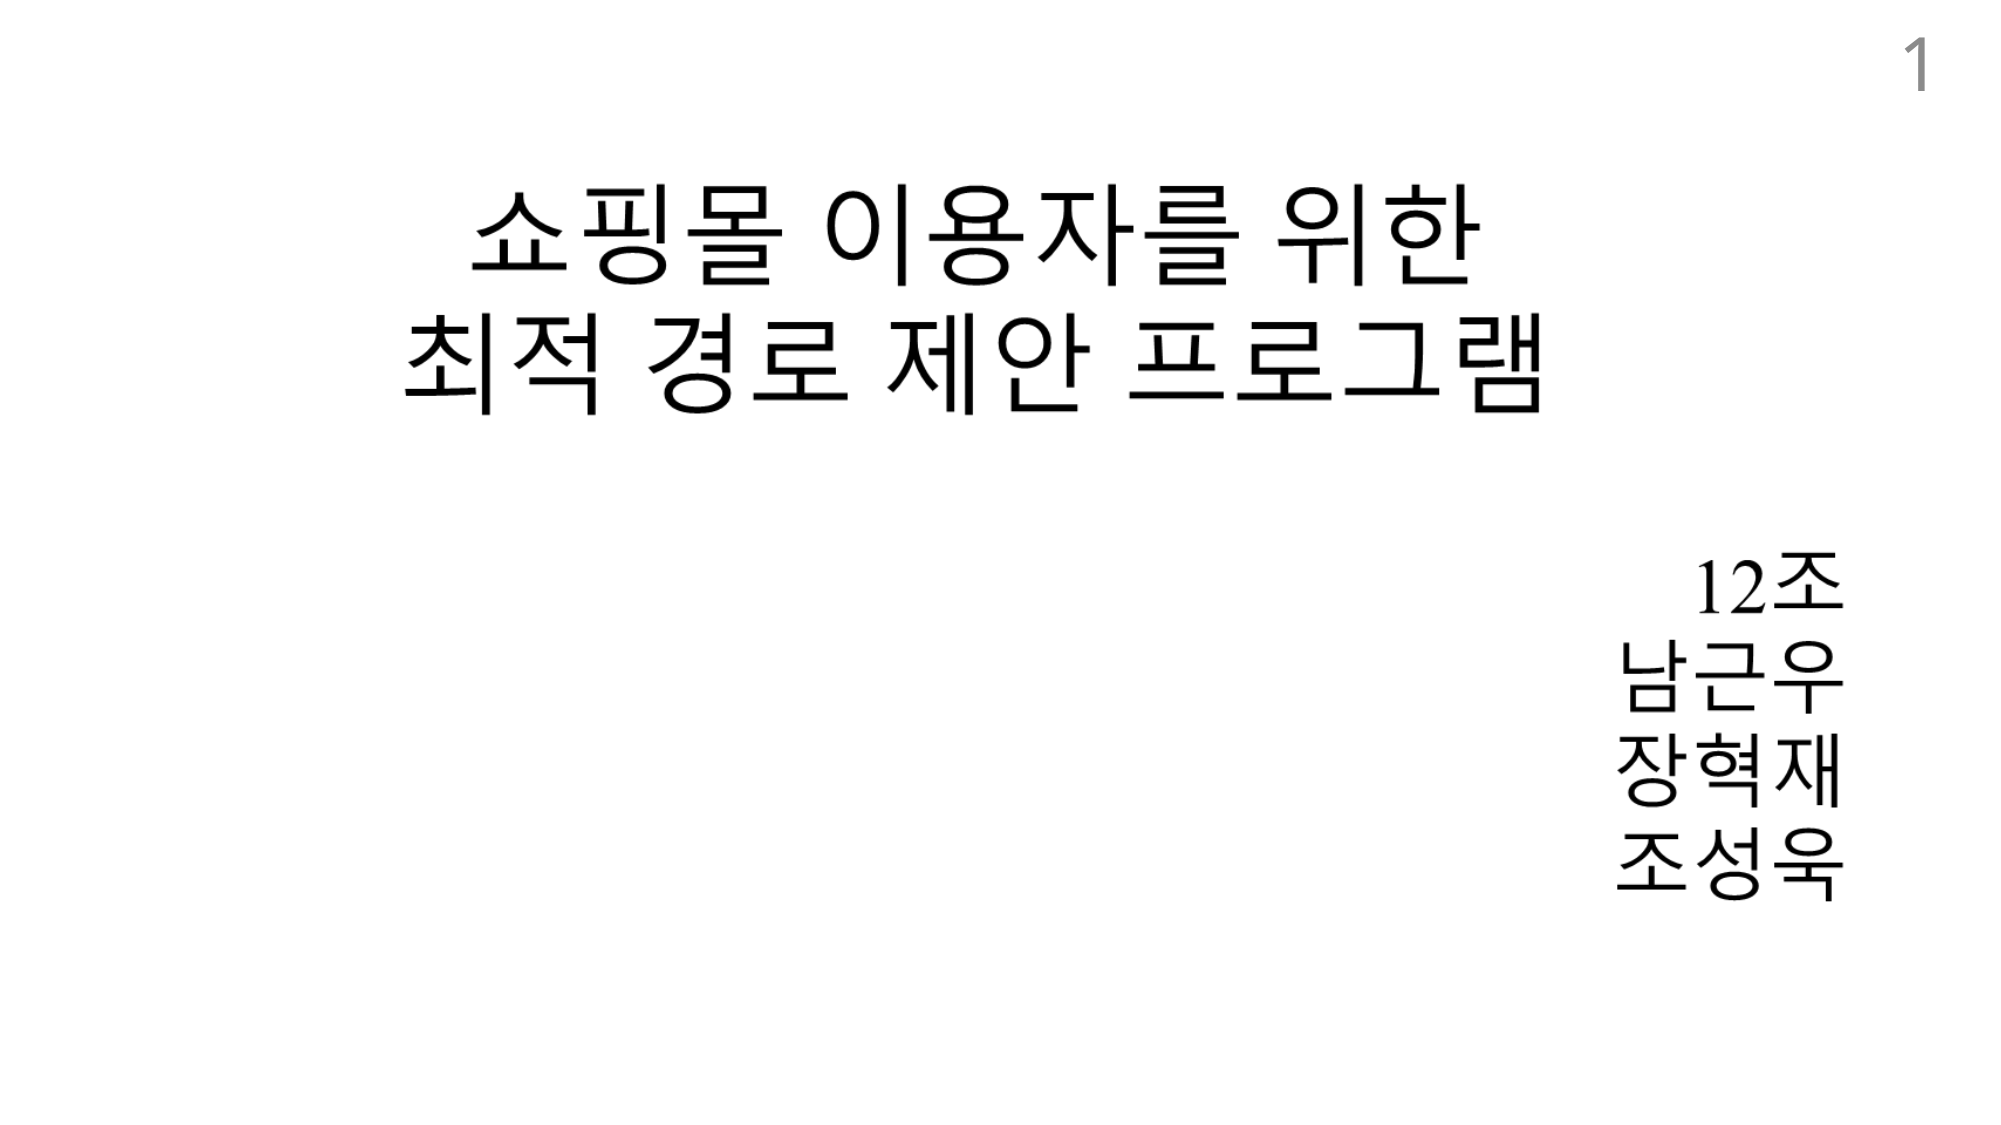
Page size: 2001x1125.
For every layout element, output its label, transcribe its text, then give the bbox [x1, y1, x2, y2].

slide_number 1 [1506, 37, 1957, 98]
picture [105, 138, 1895, 987]
